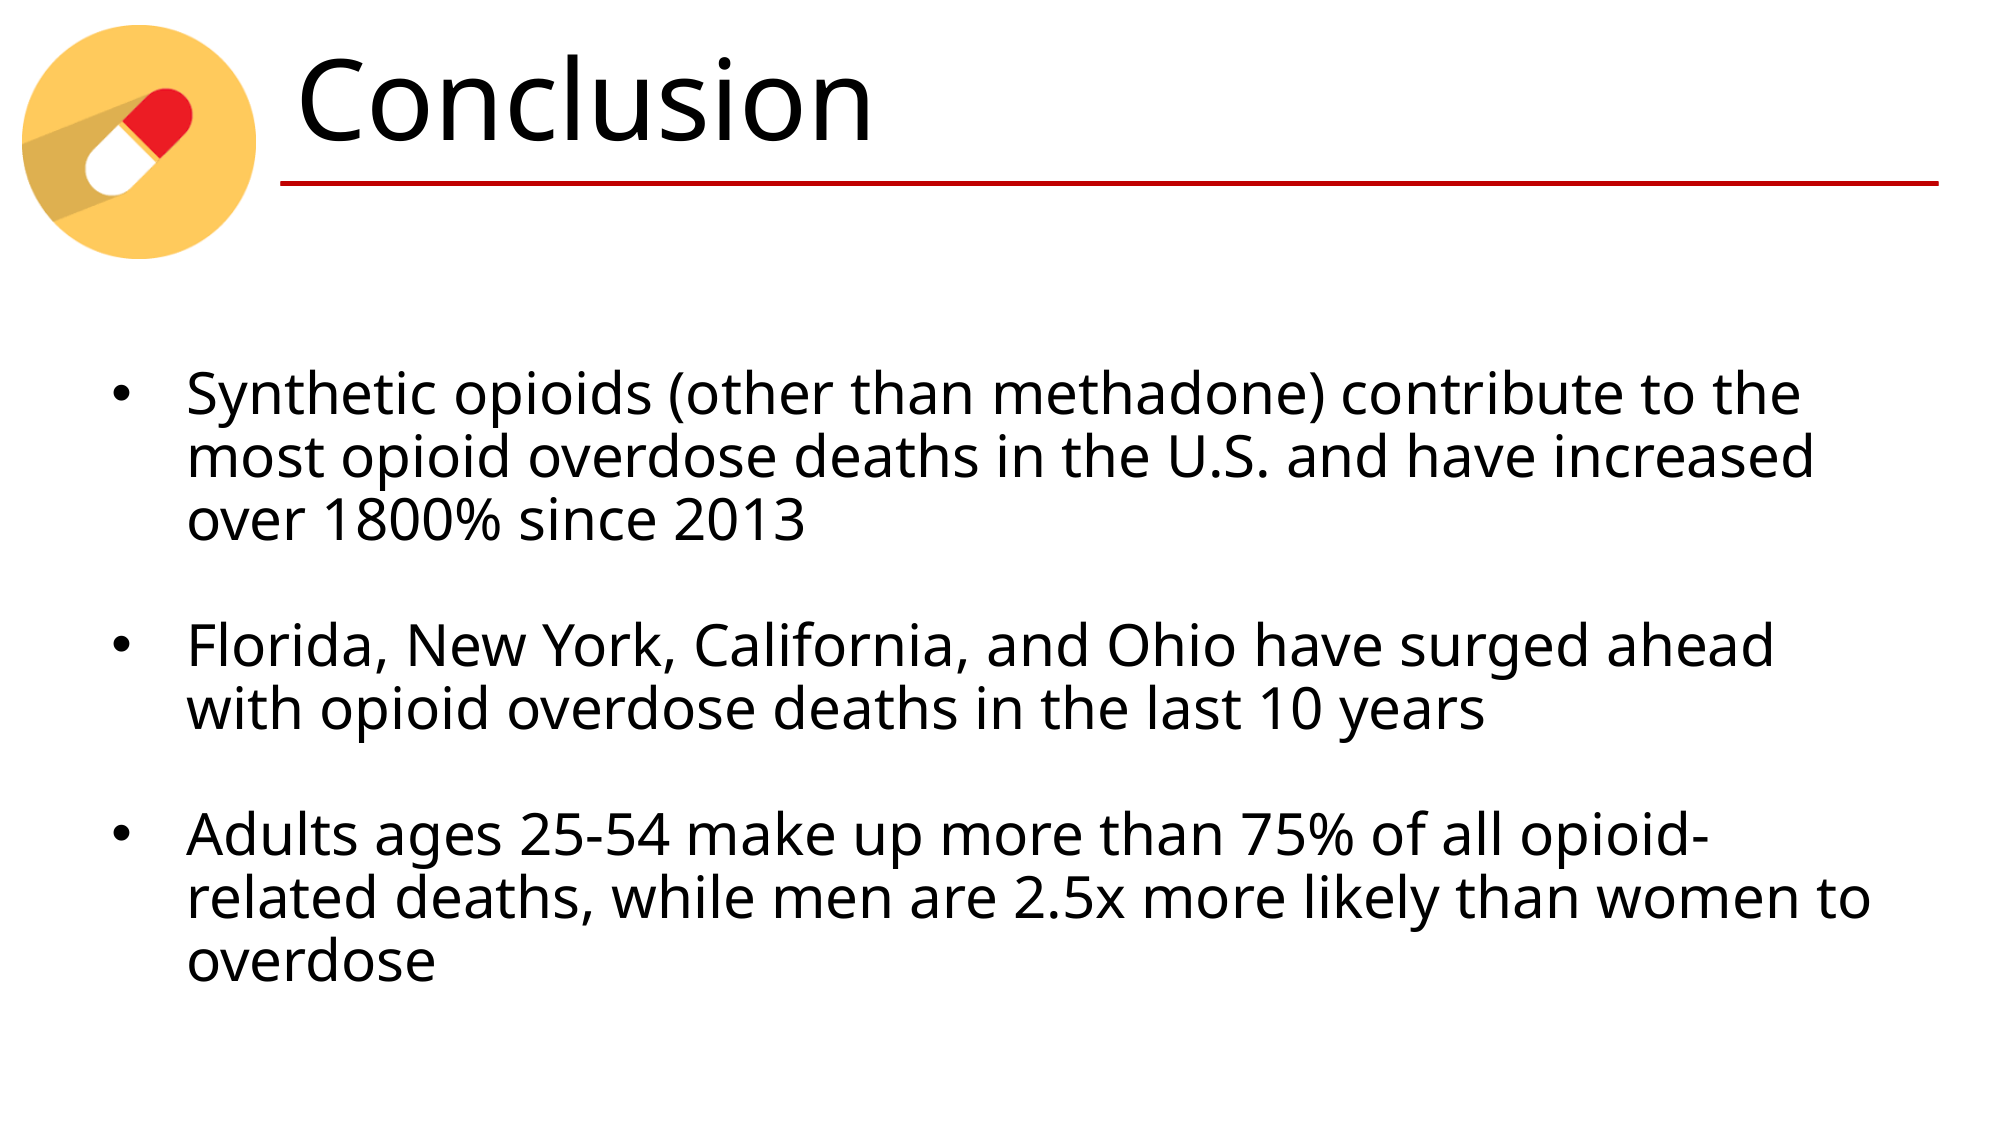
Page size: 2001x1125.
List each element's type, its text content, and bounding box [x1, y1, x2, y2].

picture [22, 25, 256, 259]
text_box Synthetic opioids (other than methadone) contribute to the most opioid overdose deaths in the U.S. and have increased over 1800% since 2013 Florida, New York, California, and Ohio have surged ahead with opioid overdose deaths in the last 10 years Adults ages 25-54 make up more than 75% of all opioid-related deaths, while men are 2.5x more likely than women to overdose [96, 279, 1907, 1079]
text_box Conclusion [280, 0, 2000, 221]
